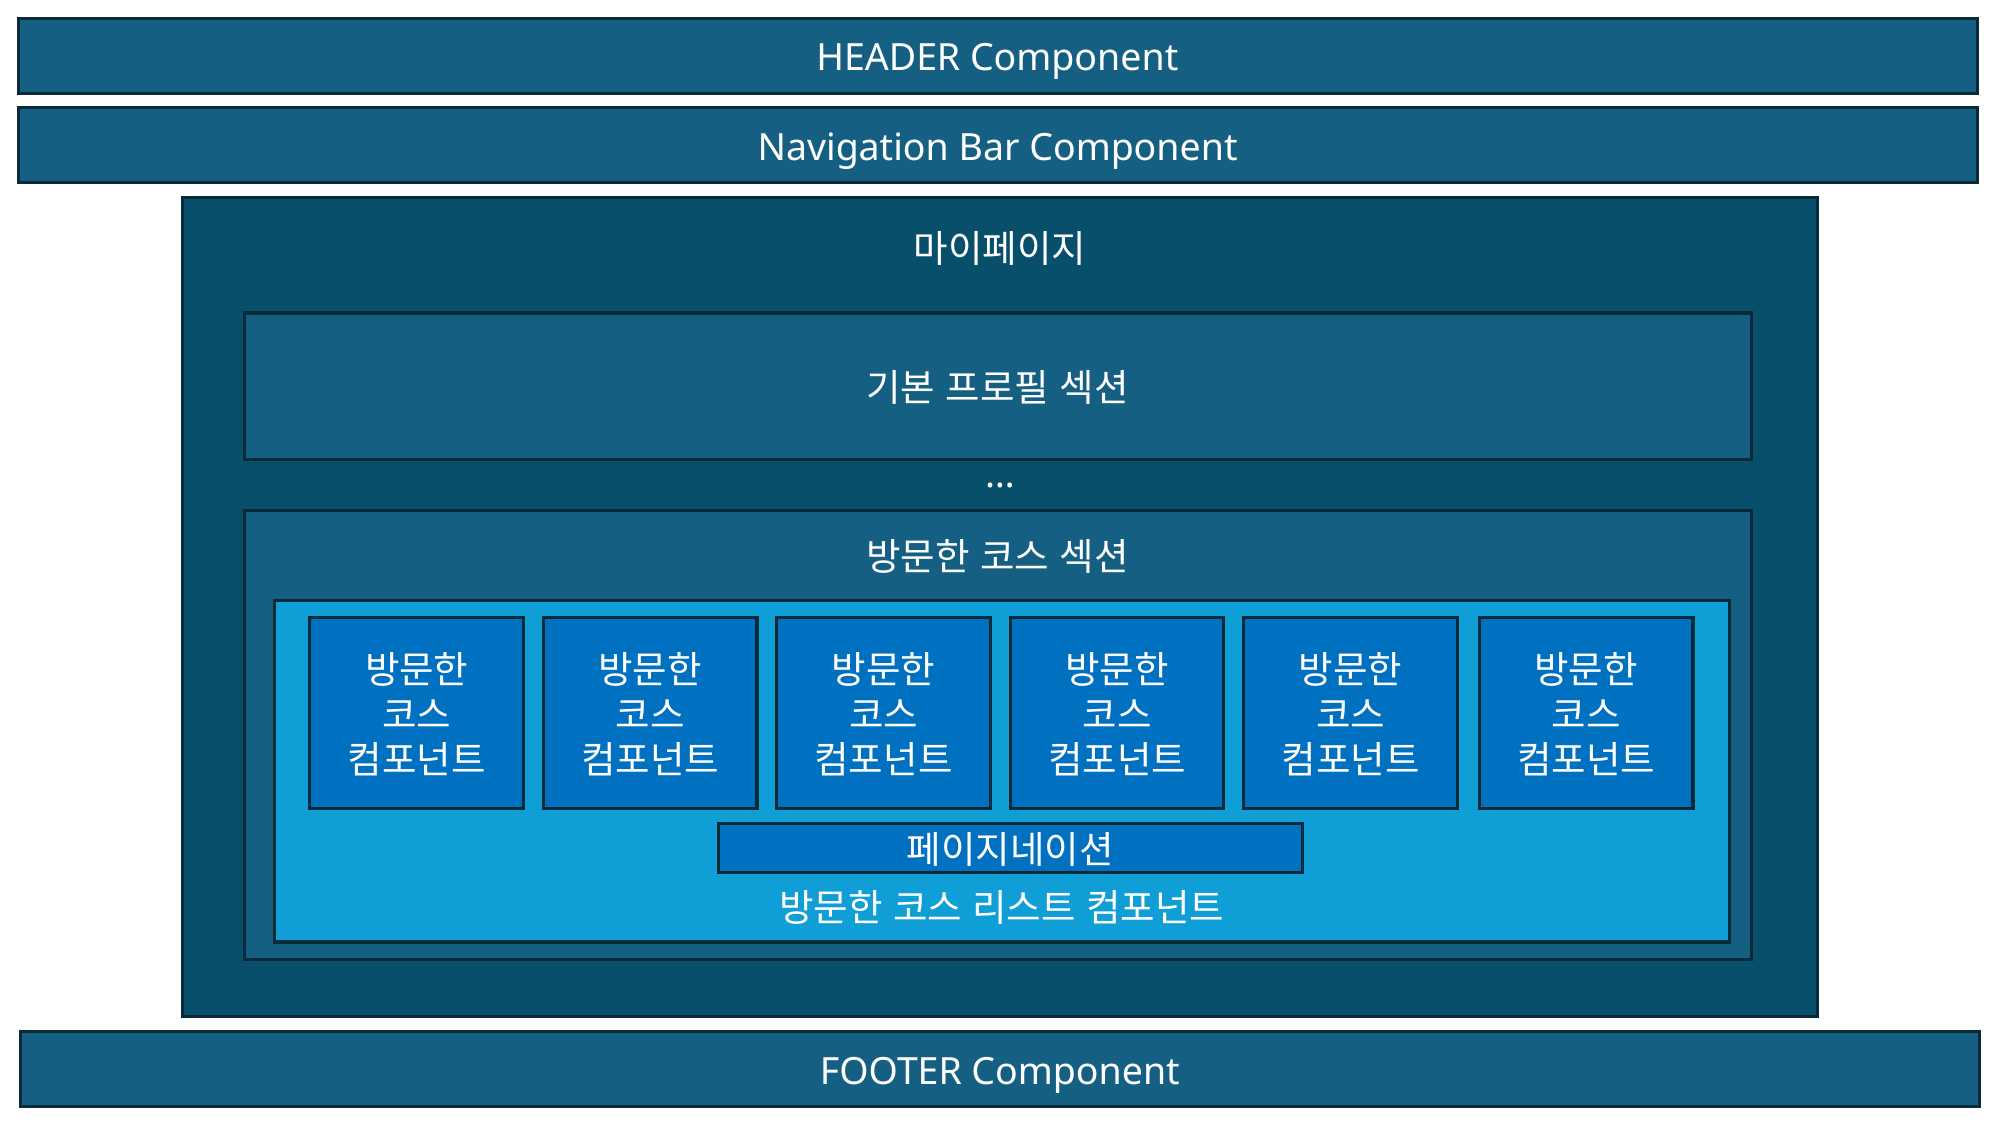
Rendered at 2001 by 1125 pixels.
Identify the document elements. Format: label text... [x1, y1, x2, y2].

text_box HEADER Component [17, 17, 1979, 95]
text_box 기본 프로필 섹션 [243, 311, 1753, 461]
text_box 방문한 코스 섹션 [243, 509, 1753, 961]
text_box 방문한 코스 컴포넌트 [1478, 616, 1695, 810]
text_box 방문한 코스 컴포넌트 [1009, 616, 1225, 810]
text_box 방문한 코스 컴포넌트 [775, 616, 992, 810]
text_box FOOTER Component [19, 1030, 1981, 1108]
text_box 페이지네이션 [717, 822, 1304, 874]
text_box Navigation Bar Component [17, 106, 1979, 184]
text_box 방문한 코스 컴포넌트 [1242, 616, 1459, 810]
text_box 방문한 코스 컴포넌트 [308, 616, 525, 810]
text_box 방문한 코스 리스트 컴포넌트 [273, 599, 1731, 944]
text_box 방문한 코스 컴포넌트 [542, 616, 759, 810]
text_box 마이페이지 … [181, 196, 1819, 1018]
